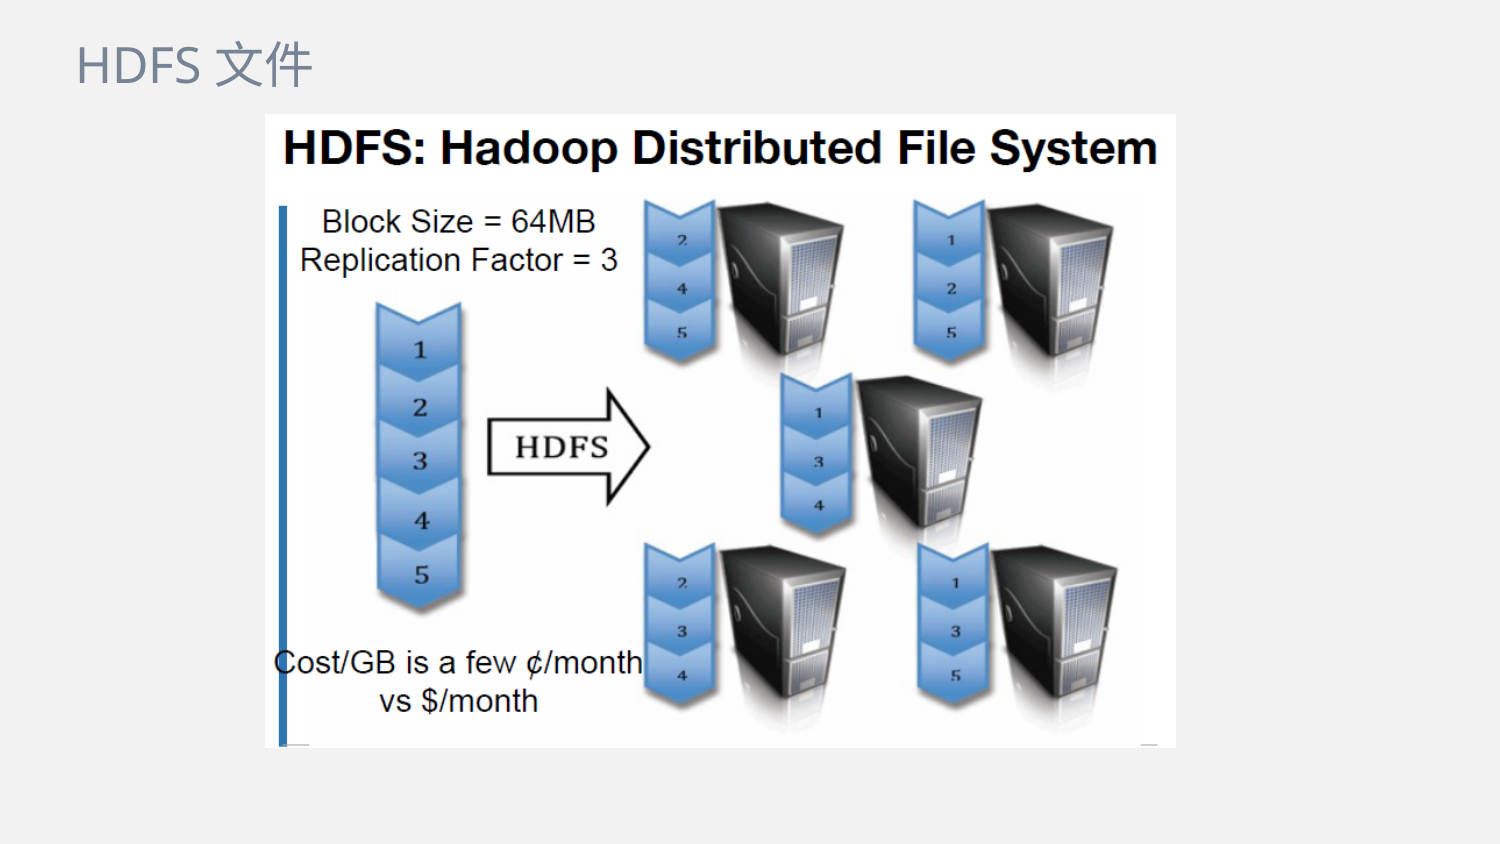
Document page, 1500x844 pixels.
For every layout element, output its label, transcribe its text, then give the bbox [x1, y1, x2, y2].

picture [265, 114, 1176, 748]
text_box HDFS文件 [75, 32, 538, 95]
